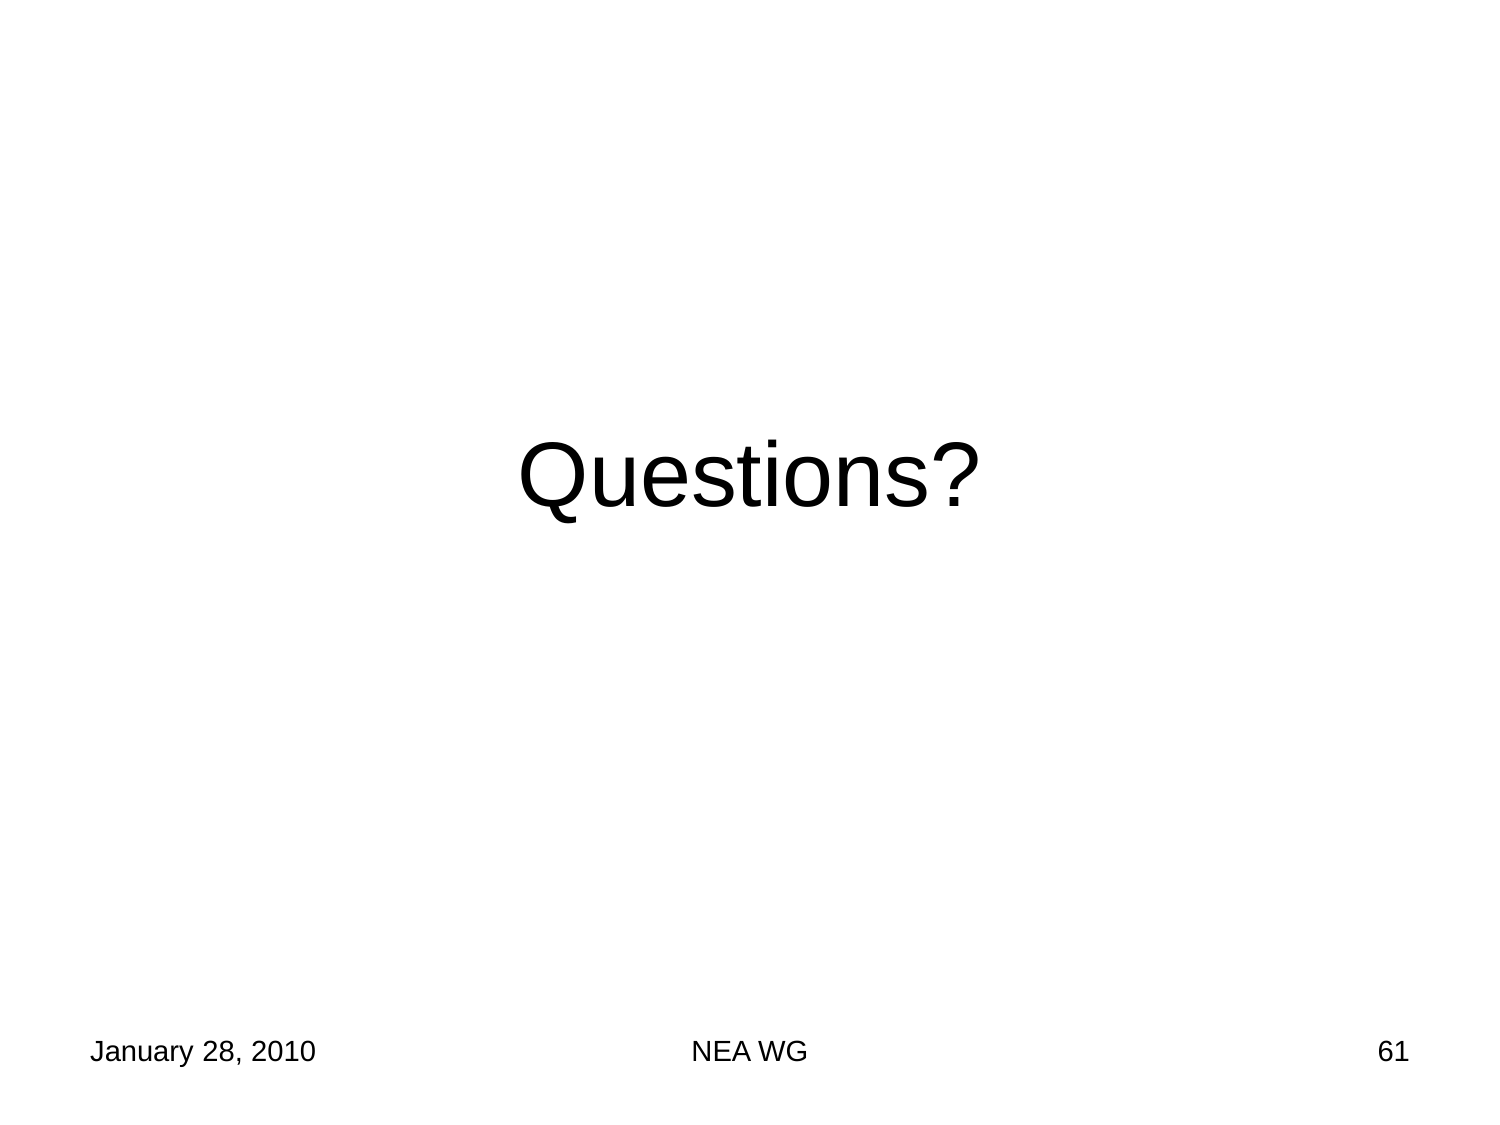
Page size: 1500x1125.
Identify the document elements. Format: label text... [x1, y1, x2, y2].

title Questions? [112, 349, 1388, 591]
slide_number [75, 1024, 425, 1103]
footer NEA WG [512, 1024, 988, 1103]
slide_number 61 [1074, 1024, 1425, 1103]
